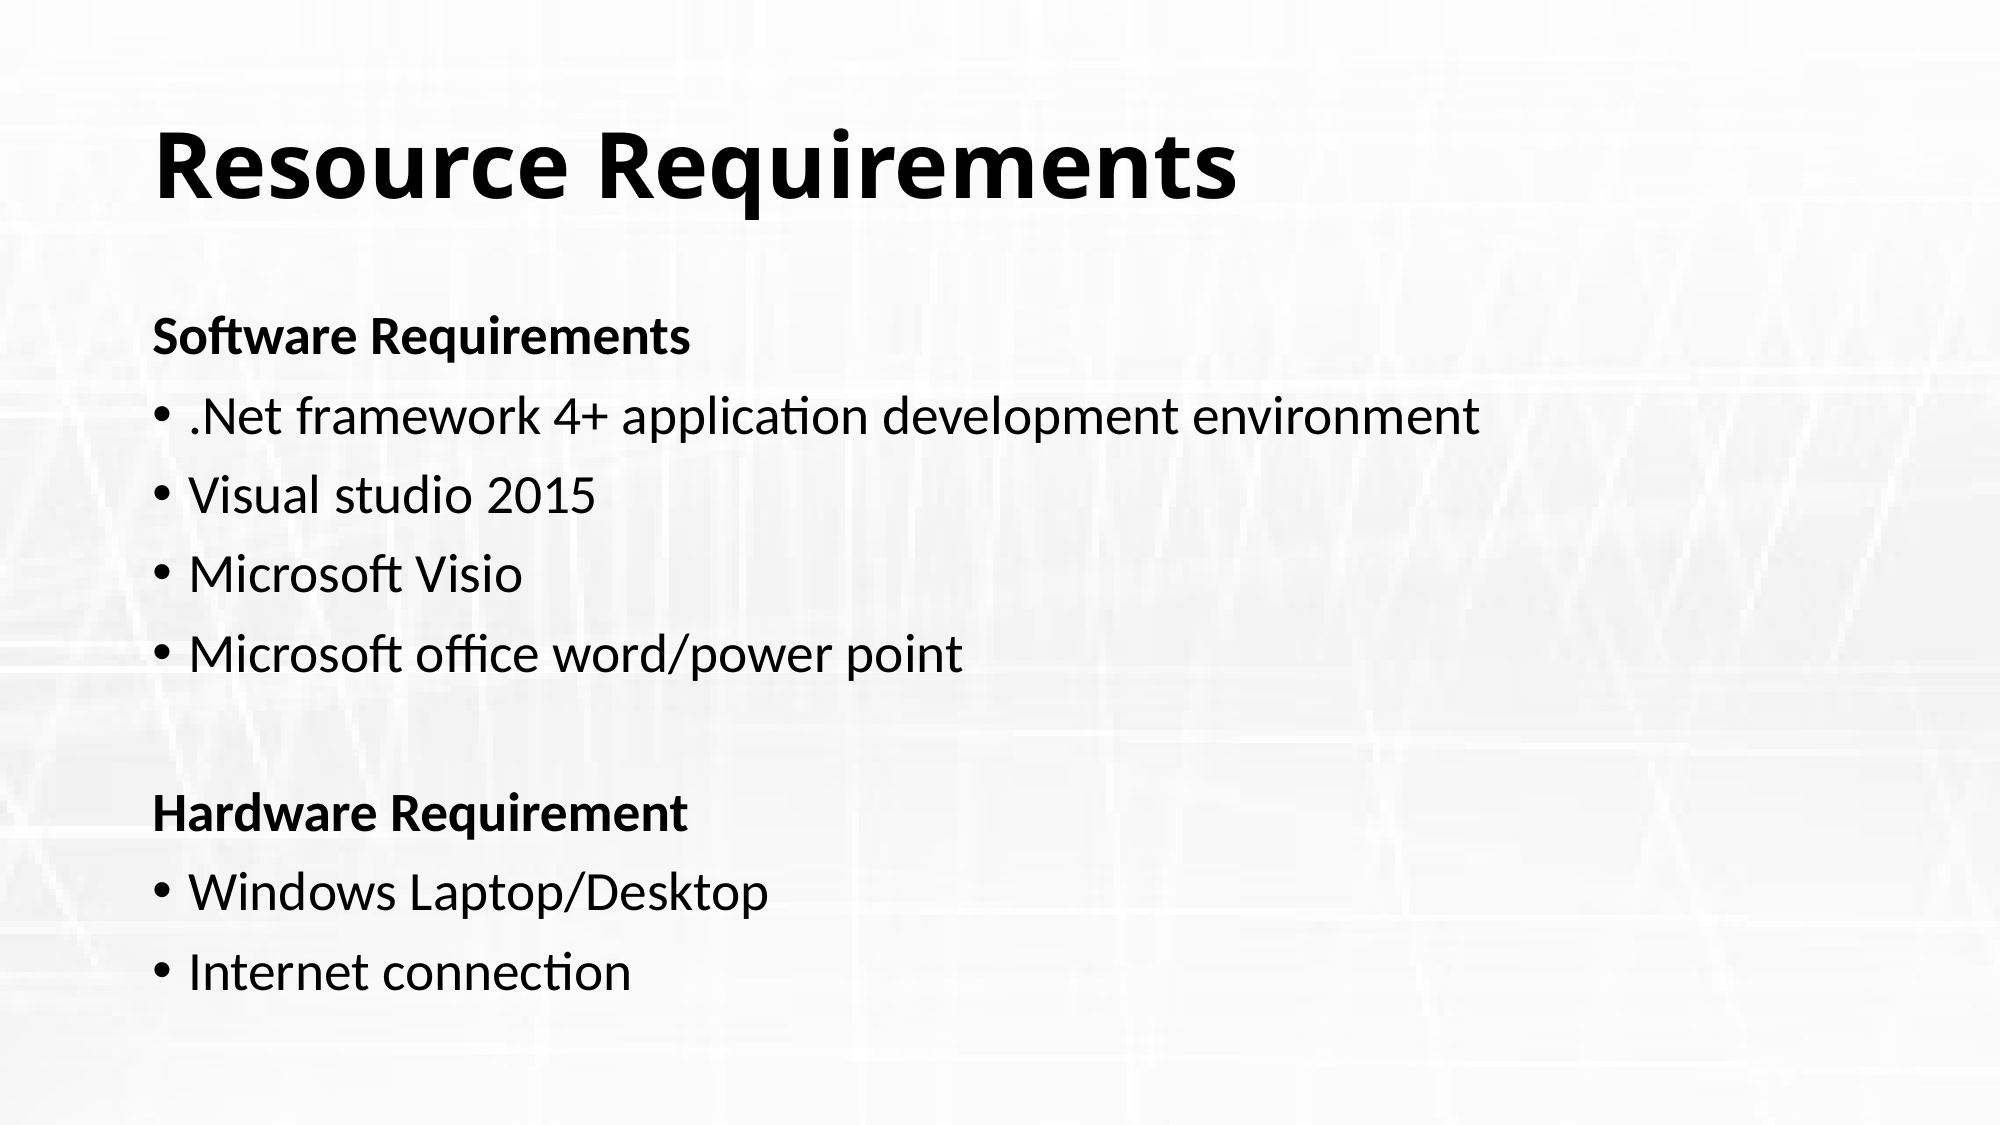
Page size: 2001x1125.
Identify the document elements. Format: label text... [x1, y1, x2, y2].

title Resource Requirements [137, 59, 1863, 278]
list Software Requirements .Net framework 4+ application development environment Visual studio 2015 Microsoft Visio Microsoft office word/power point Hardware Requirement Windows Laptop/Desktop Internet connection [137, 299, 1863, 1014]
